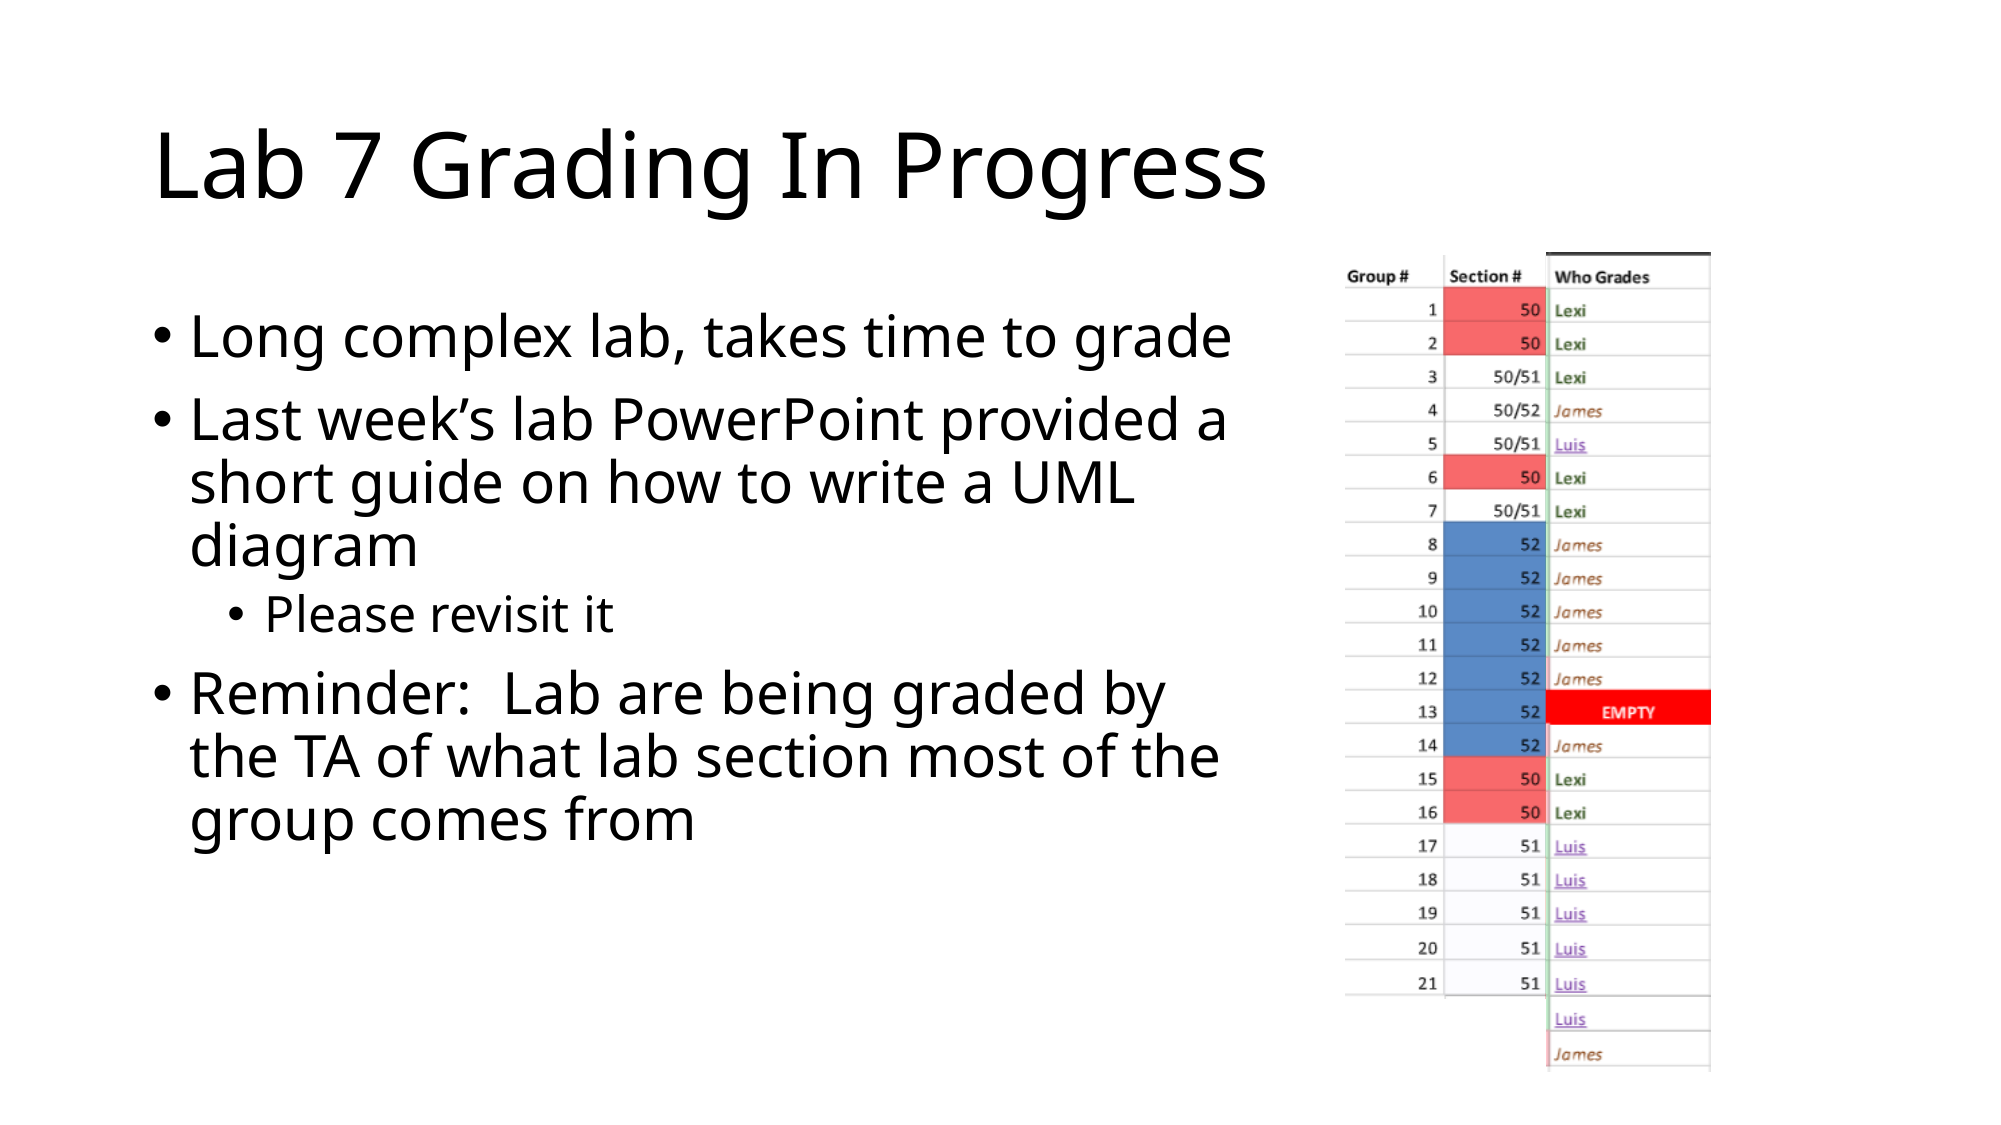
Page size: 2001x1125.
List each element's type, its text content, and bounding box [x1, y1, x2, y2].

title Lab 7 Grading In Progress [137, 59, 1863, 278]
picture [1345, 252, 1711, 1072]
list Long complex lab, takes time to grade Last week’s lab PowerPoint provided a short guide on how to write a UML diagram Please revisit it Reminder: Lab are being graded by the TA of what lab section most of the group comes from [137, 299, 1255, 1019]
